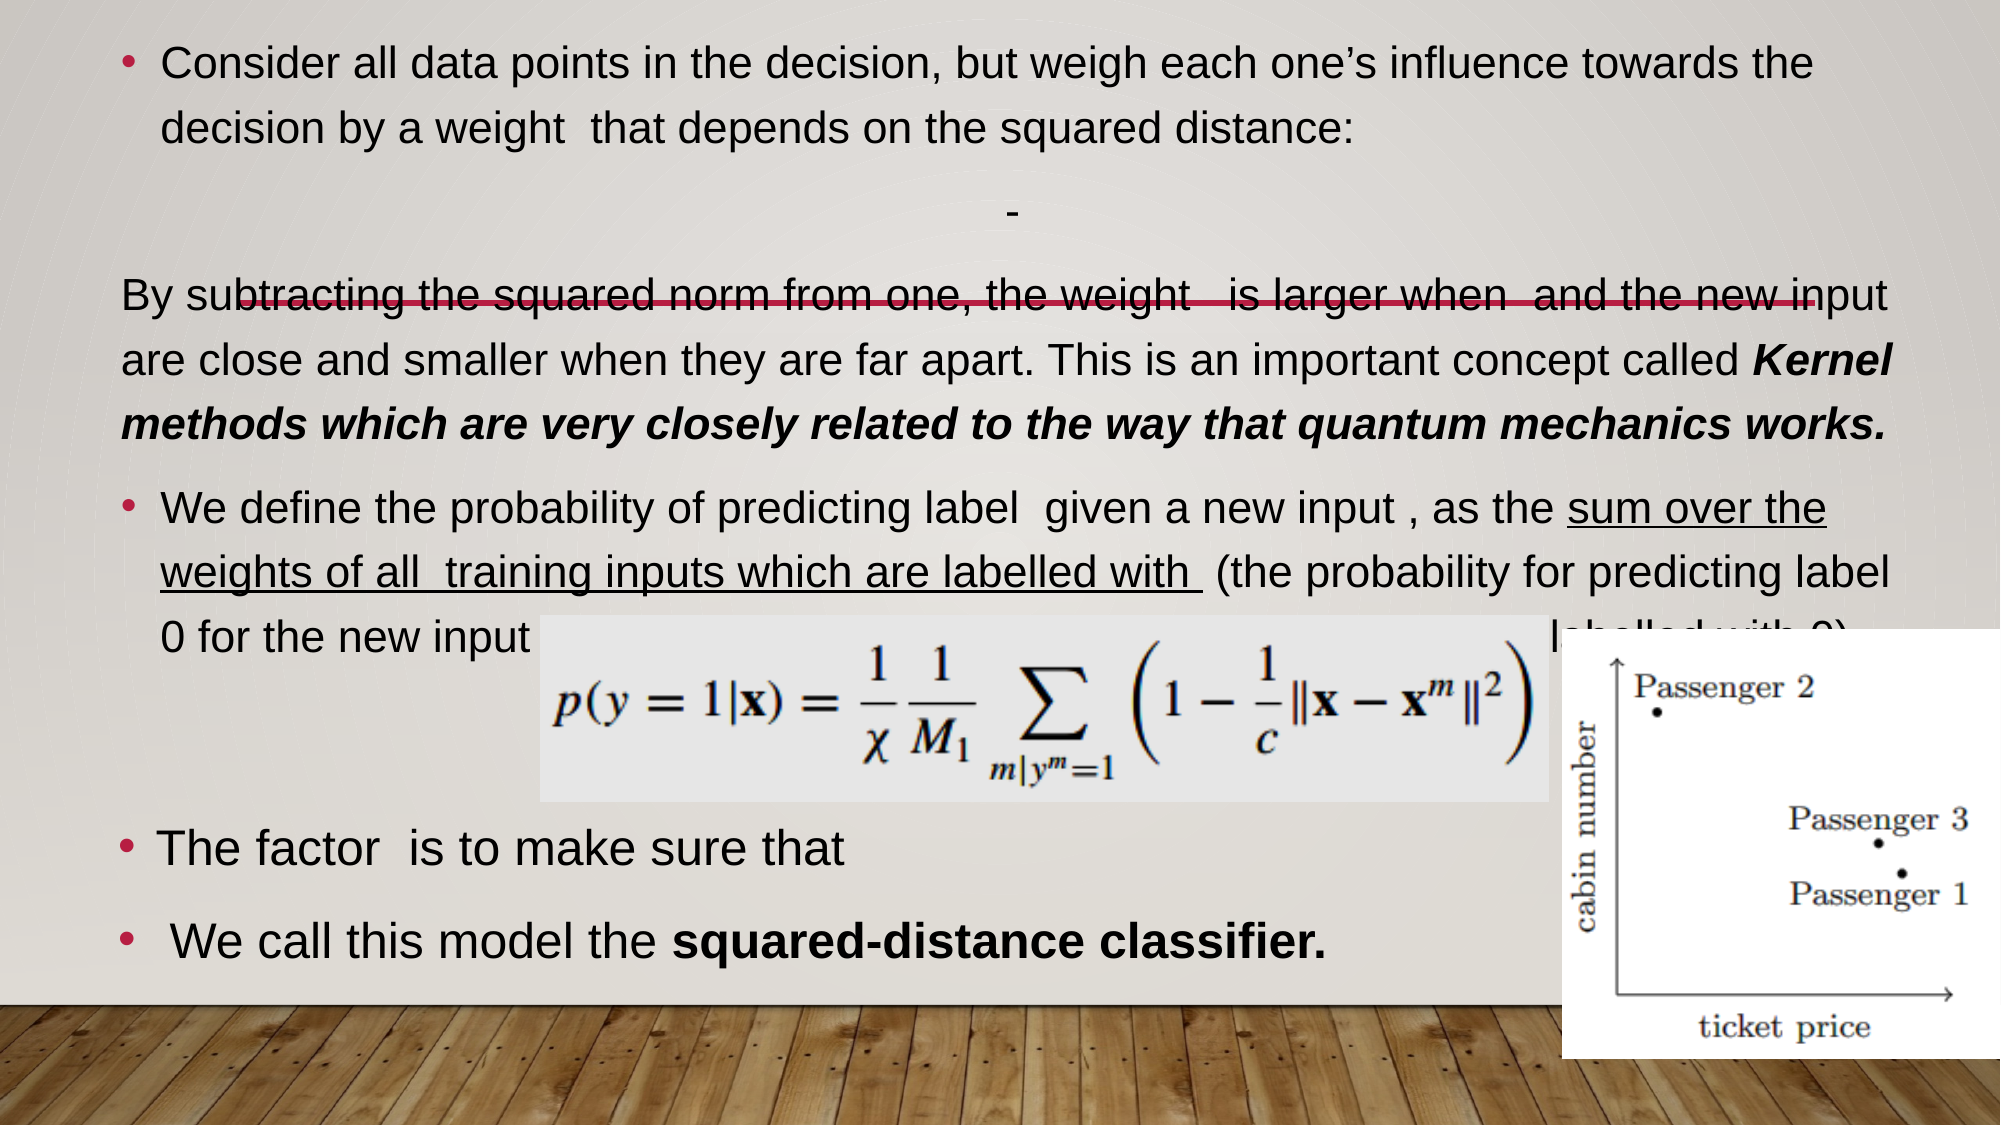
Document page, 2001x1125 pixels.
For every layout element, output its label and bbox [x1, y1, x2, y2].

picture [540, 615, 1549, 802]
text_box [1664, 278, 1695, 384]
picture [0, 628, 2000, 1125]
